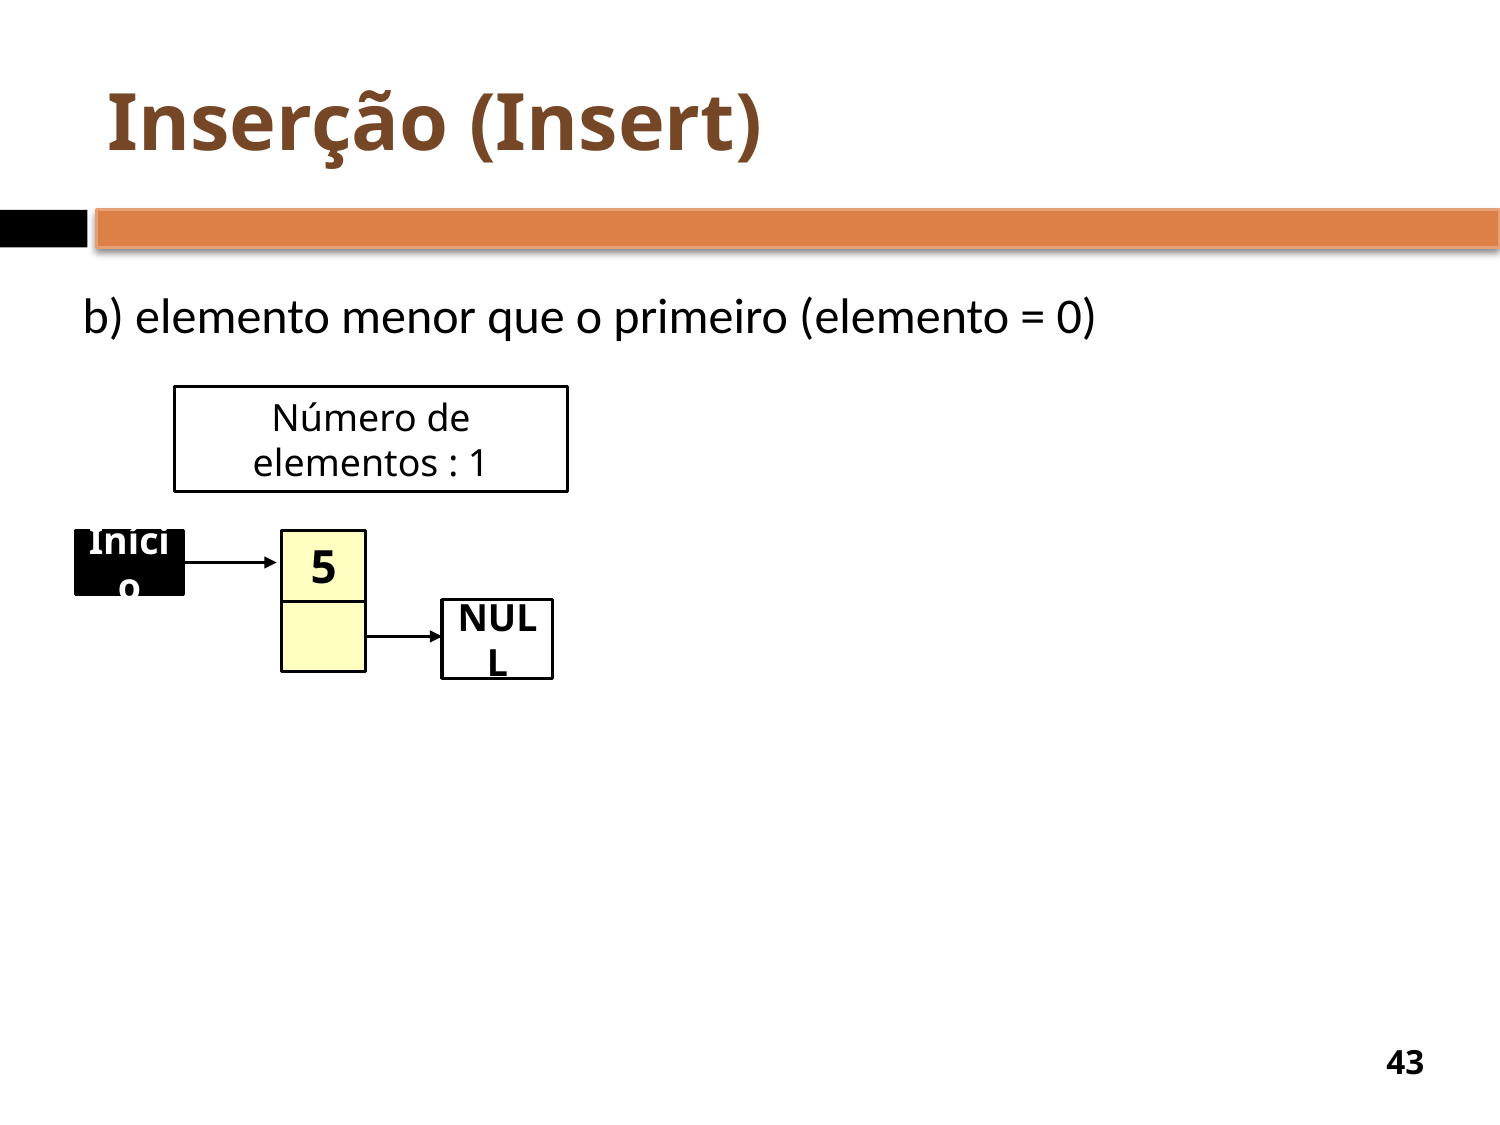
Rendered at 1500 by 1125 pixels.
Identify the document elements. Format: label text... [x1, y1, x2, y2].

text_box [281, 602, 366, 672]
text_box Número de elementos : 1 [174, 386, 568, 492]
text_box 5 [281, 530, 366, 602]
list b) elemento menor que o primeiro (elemento = 0) [75, 275, 1425, 359]
text_box Início [75, 530, 184, 595]
slide_number ‹#› [1361, 1033, 1450, 1095]
title Inserção (Insert) [100, 37, 1438, 200]
text_box NULL [442, 599, 553, 679]
